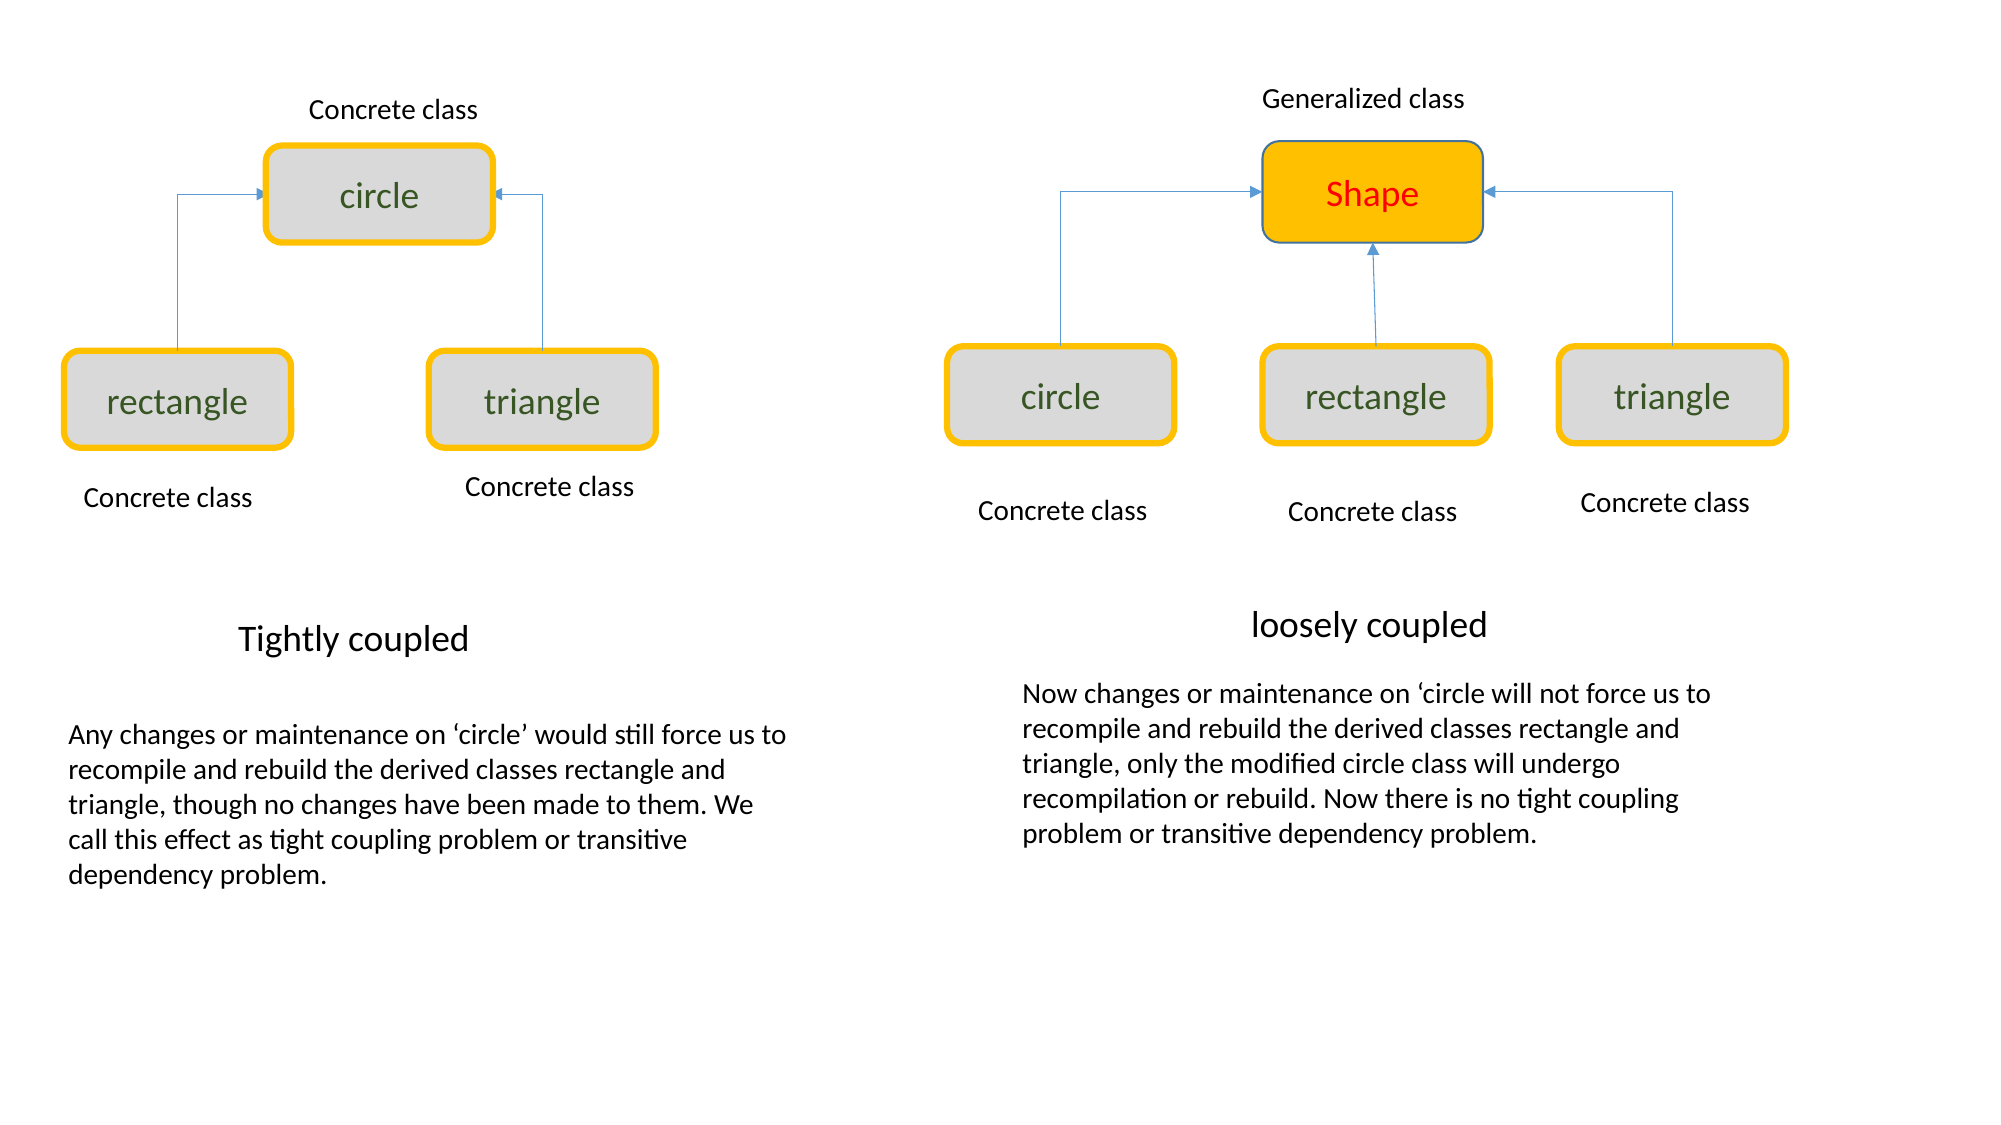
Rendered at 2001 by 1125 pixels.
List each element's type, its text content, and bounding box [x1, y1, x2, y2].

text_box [1372, 242, 1377, 347]
text_box circle [946, 345, 1176, 445]
text_box circle [264, 144, 495, 244]
text_box Concrete class [874, 484, 1184, 534]
text_box Any changes or maintenance on ‘circle’ would still force us to recompile and rebuild the derived classes rectangle and triangle, though no changes have been made to them. We call this effect as tight coupling problem or transitive dependency problem. [53, 708, 804, 898]
text_box Shape [1261, 140, 1485, 244]
text_box Concrete class [361, 459, 745, 510]
text_box Generalized class [1175, 72, 1559, 122]
text_box Now changes or maintenance on ‘circle will not force us to recompile and rebuild the derived classes rectangle and triangle, only the modified circle class will undergo recompilation or rebuild. Now there is no tight coupling problem or transitive dependency problem. [1007, 667, 1758, 857]
text_box triangle [427, 349, 657, 449]
text_box Concrete class [204, 83, 589, 133]
text_box Concrete class [1476, 475, 1861, 526]
text_box Tightly coupled [223, 606, 516, 667]
text_box rectangle [62, 349, 293, 449]
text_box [1084, 168, 1239, 370]
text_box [144, 226, 302, 319]
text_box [437, 246, 595, 299]
text_box rectangle [1261, 345, 1491, 445]
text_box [1500, 174, 1655, 364]
text_box loosely coupled [1236, 592, 1529, 652]
text_box Concrete class [1184, 484, 1568, 535]
text_box Concrete class [0, 471, 364, 521]
text_box triangle [1557, 345, 1788, 445]
